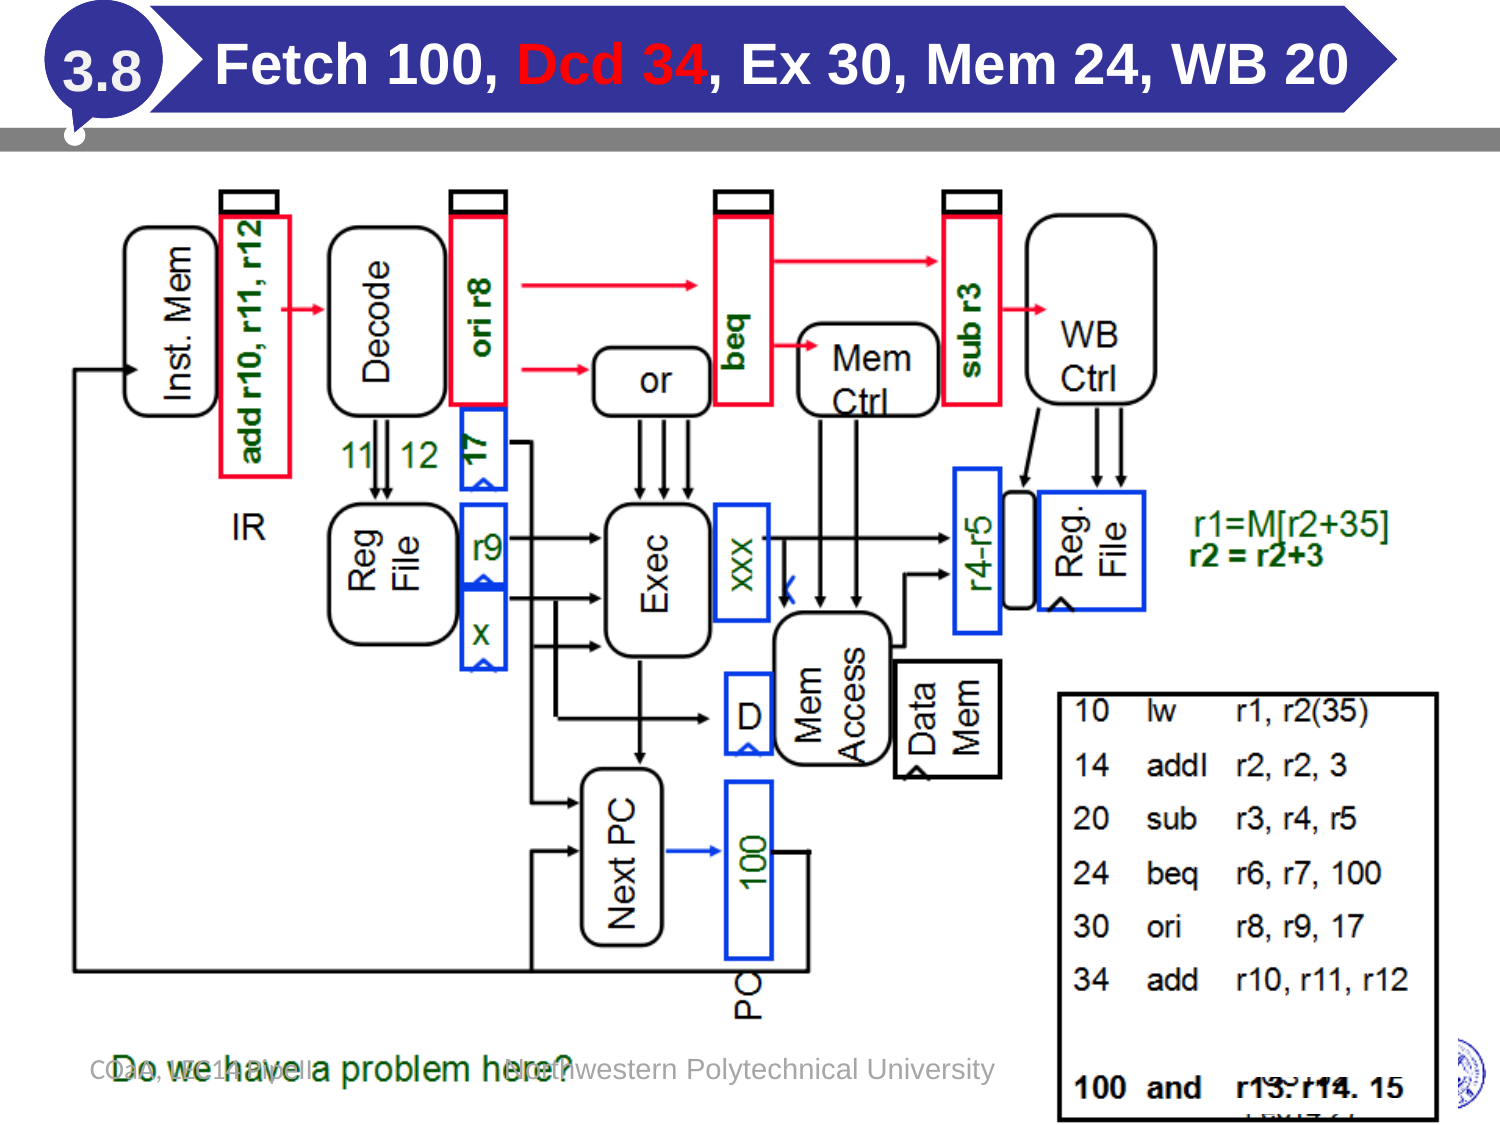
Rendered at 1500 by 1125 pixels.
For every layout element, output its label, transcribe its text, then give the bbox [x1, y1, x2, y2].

title Fetch 100, Dcd 34, Ex 30, Mem 24, WB 20 [200, 18, 1398, 125]
list 3.8 [47, 25, 181, 119]
picture [42, 174, 1486, 1125]
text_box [1237, 1042, 1426, 1113]
